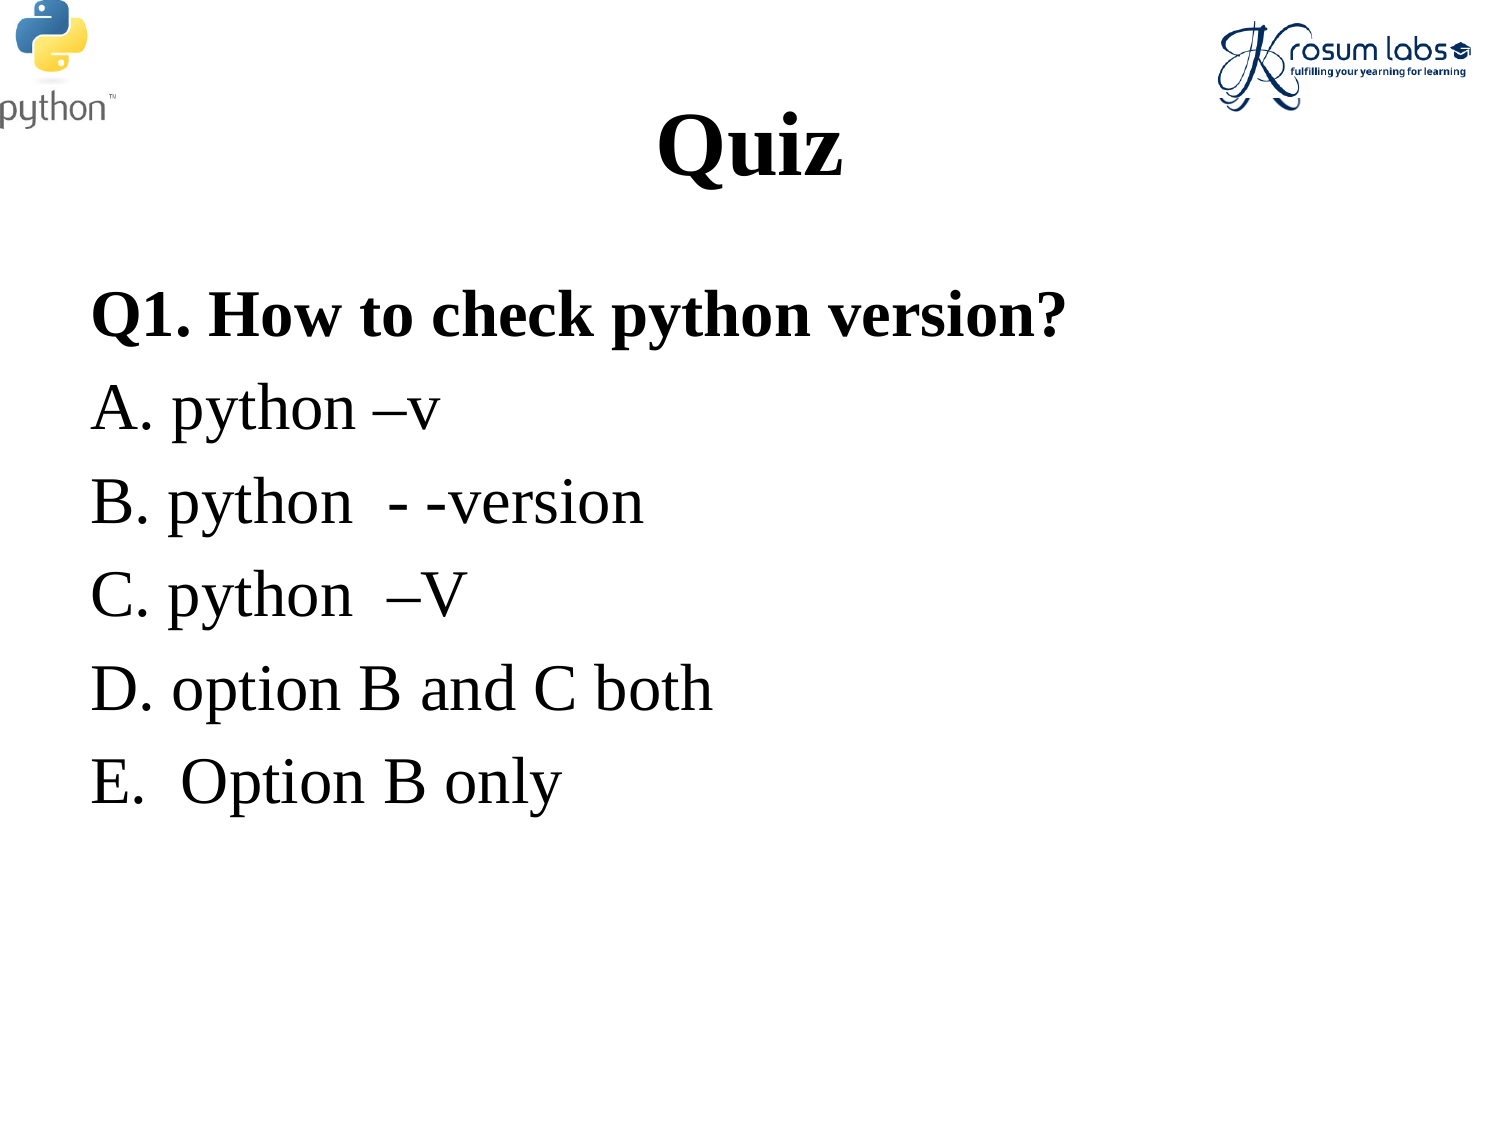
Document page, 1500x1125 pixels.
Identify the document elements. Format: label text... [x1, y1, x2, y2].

picture [0, 0, 116, 130]
title Quiz [75, 45, 1425, 233]
list Q1. How to check python version? A. python –v B. python - -version C. python –V D. option B and C both E. Option B only [75, 262, 1425, 1005]
picture [1196, 11, 1488, 112]
